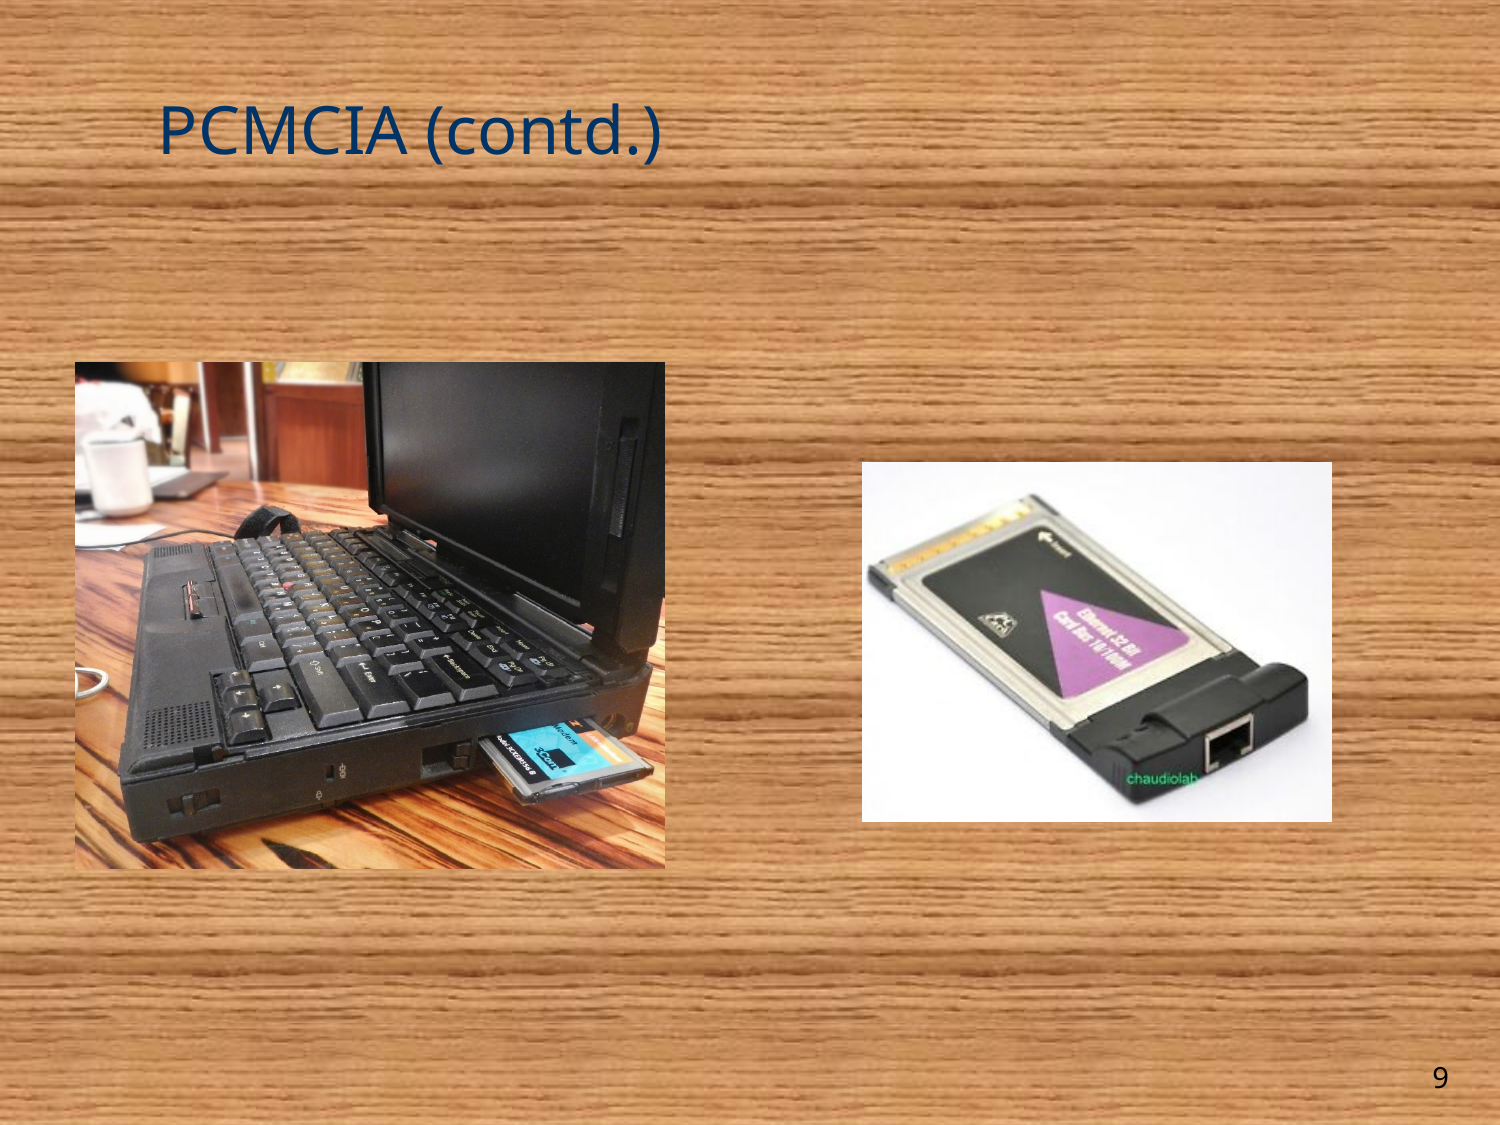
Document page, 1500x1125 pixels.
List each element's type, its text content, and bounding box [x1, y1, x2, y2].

picture [0, 0, 1500, 1125]
slide_number 9 [1151, 1031, 1465, 1107]
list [74, 362, 665, 869]
title PCMCIA (contd.) [142, 79, 1483, 176]
